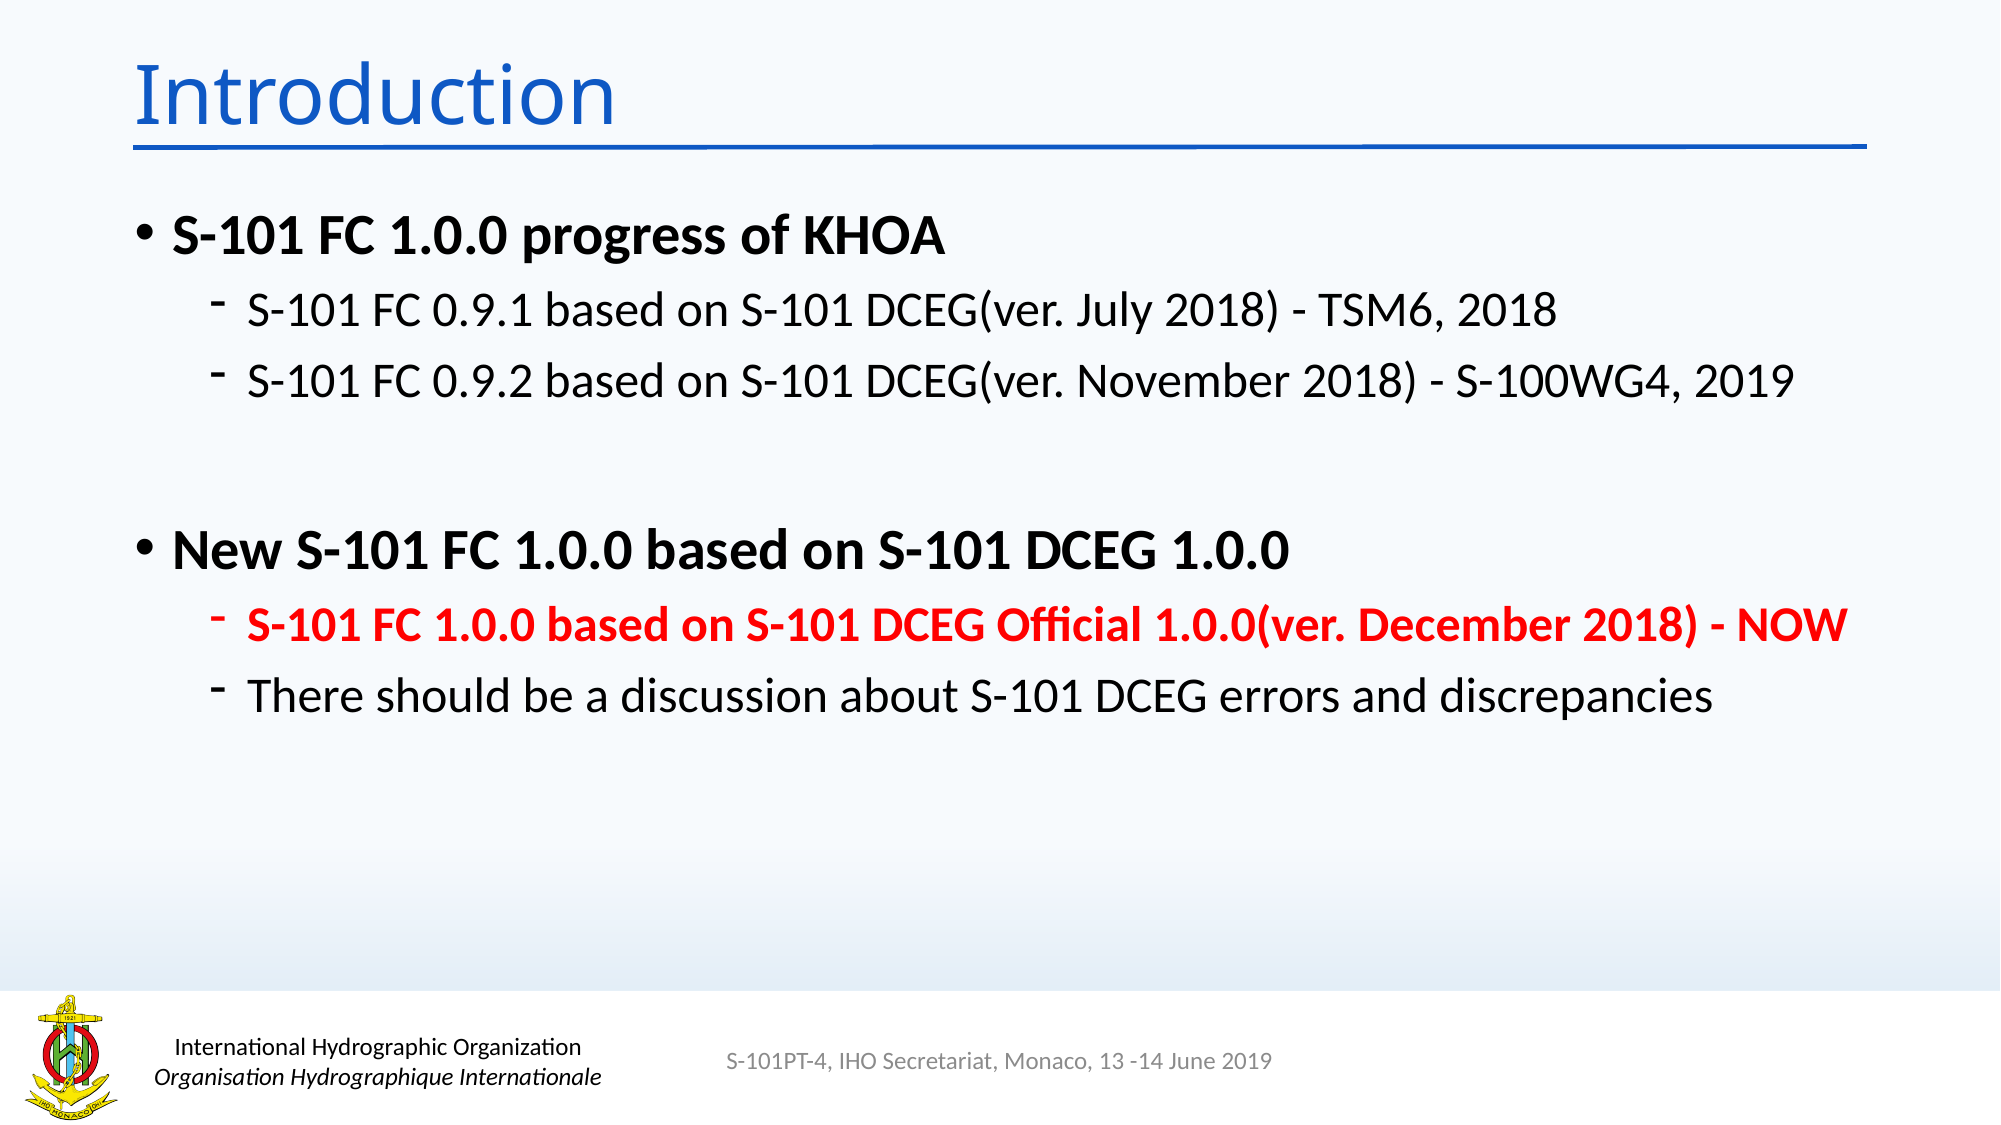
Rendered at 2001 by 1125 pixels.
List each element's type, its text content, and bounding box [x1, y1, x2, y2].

footer S-101PT-4, IHO Secretariat, Monaco, 13 -14 June 2019 [662, 1029, 1338, 1090]
picture [17, 990, 122, 1125]
list S-101 FC 1.0.0 progress of KHOA S-101 FC 0.9.1 based on S-101 DCEG(ver. July 2018) - TSM6, 2018 S-101 FC 0.9.2 based on S-101 DCEG(ver. November 2018) - S-100WG4, 2019 New S-101 FC 1.0.0 based on S-101 DCEG 1.0.0 S-101 FC 1.0.0 based on S-101 DCEG Official 1.0.0(ver. December 2018) - NOW There should be a discussion about S-101 DCEG errors and discrepancies [119, 189, 1963, 933]
title Introduction [119, 45, 1593, 150]
